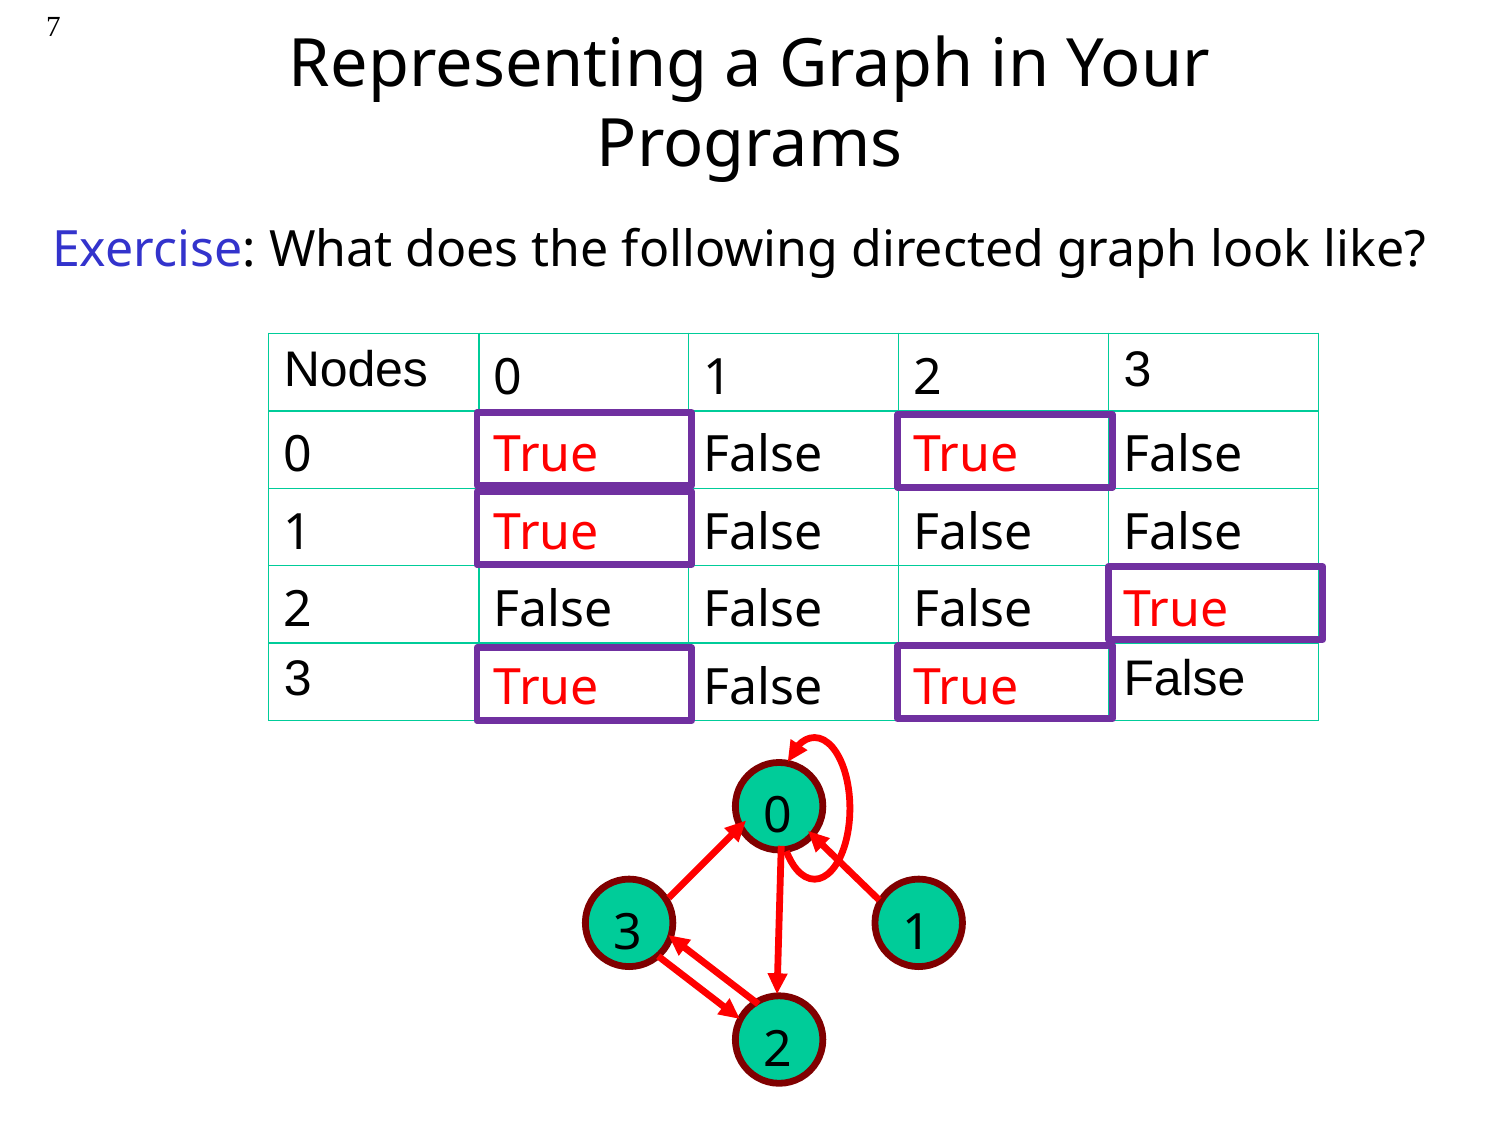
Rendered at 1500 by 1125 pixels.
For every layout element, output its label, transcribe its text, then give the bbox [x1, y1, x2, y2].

table_cell False [899, 566, 1108, 642]
text_box Exercise: What does the following directed graph look like? [37, 209, 1478, 284]
text_box [1108, 566, 1323, 640]
table_cell 1 [269, 489, 478, 565]
table_cell False [480, 566, 688, 642]
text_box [585, 762, 963, 1084]
text_box [897, 645, 1113, 719]
table_cell False [1109, 412, 1318, 488]
text_box [787, 737, 841, 760]
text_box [808, 830, 880, 901]
table_cell 3 [269, 644, 478, 720]
table_cell False [689, 566, 898, 642]
table_header 0 [480, 334, 688, 410]
slide_number ‹#› [0, 0, 76, 75]
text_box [668, 935, 759, 1005]
text_box [477, 412, 692, 486]
table_header 3 [1109, 334, 1318, 410]
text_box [658, 955, 740, 1019]
table_cell False [689, 412, 898, 488]
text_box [668, 820, 747, 899]
table_cell False [689, 489, 898, 565]
table_header Nodes [269, 334, 478, 410]
table_header 2 [899, 334, 1108, 410]
table_cell 2 [269, 566, 478, 642]
table_cell False [899, 489, 1108, 565]
table_cell False [1109, 644, 1318, 720]
title Representing a Graph in Your Programs [112, 45, 1388, 209]
text_box [897, 414, 1113, 488]
table_cell False [1109, 489, 1318, 565]
table_cell False [689, 644, 898, 720]
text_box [776, 845, 782, 994]
table_header 1 [689, 334, 898, 410]
table_cell 0 [269, 412, 478, 488]
text_box [477, 491, 692, 565]
text_box [477, 647, 692, 721]
